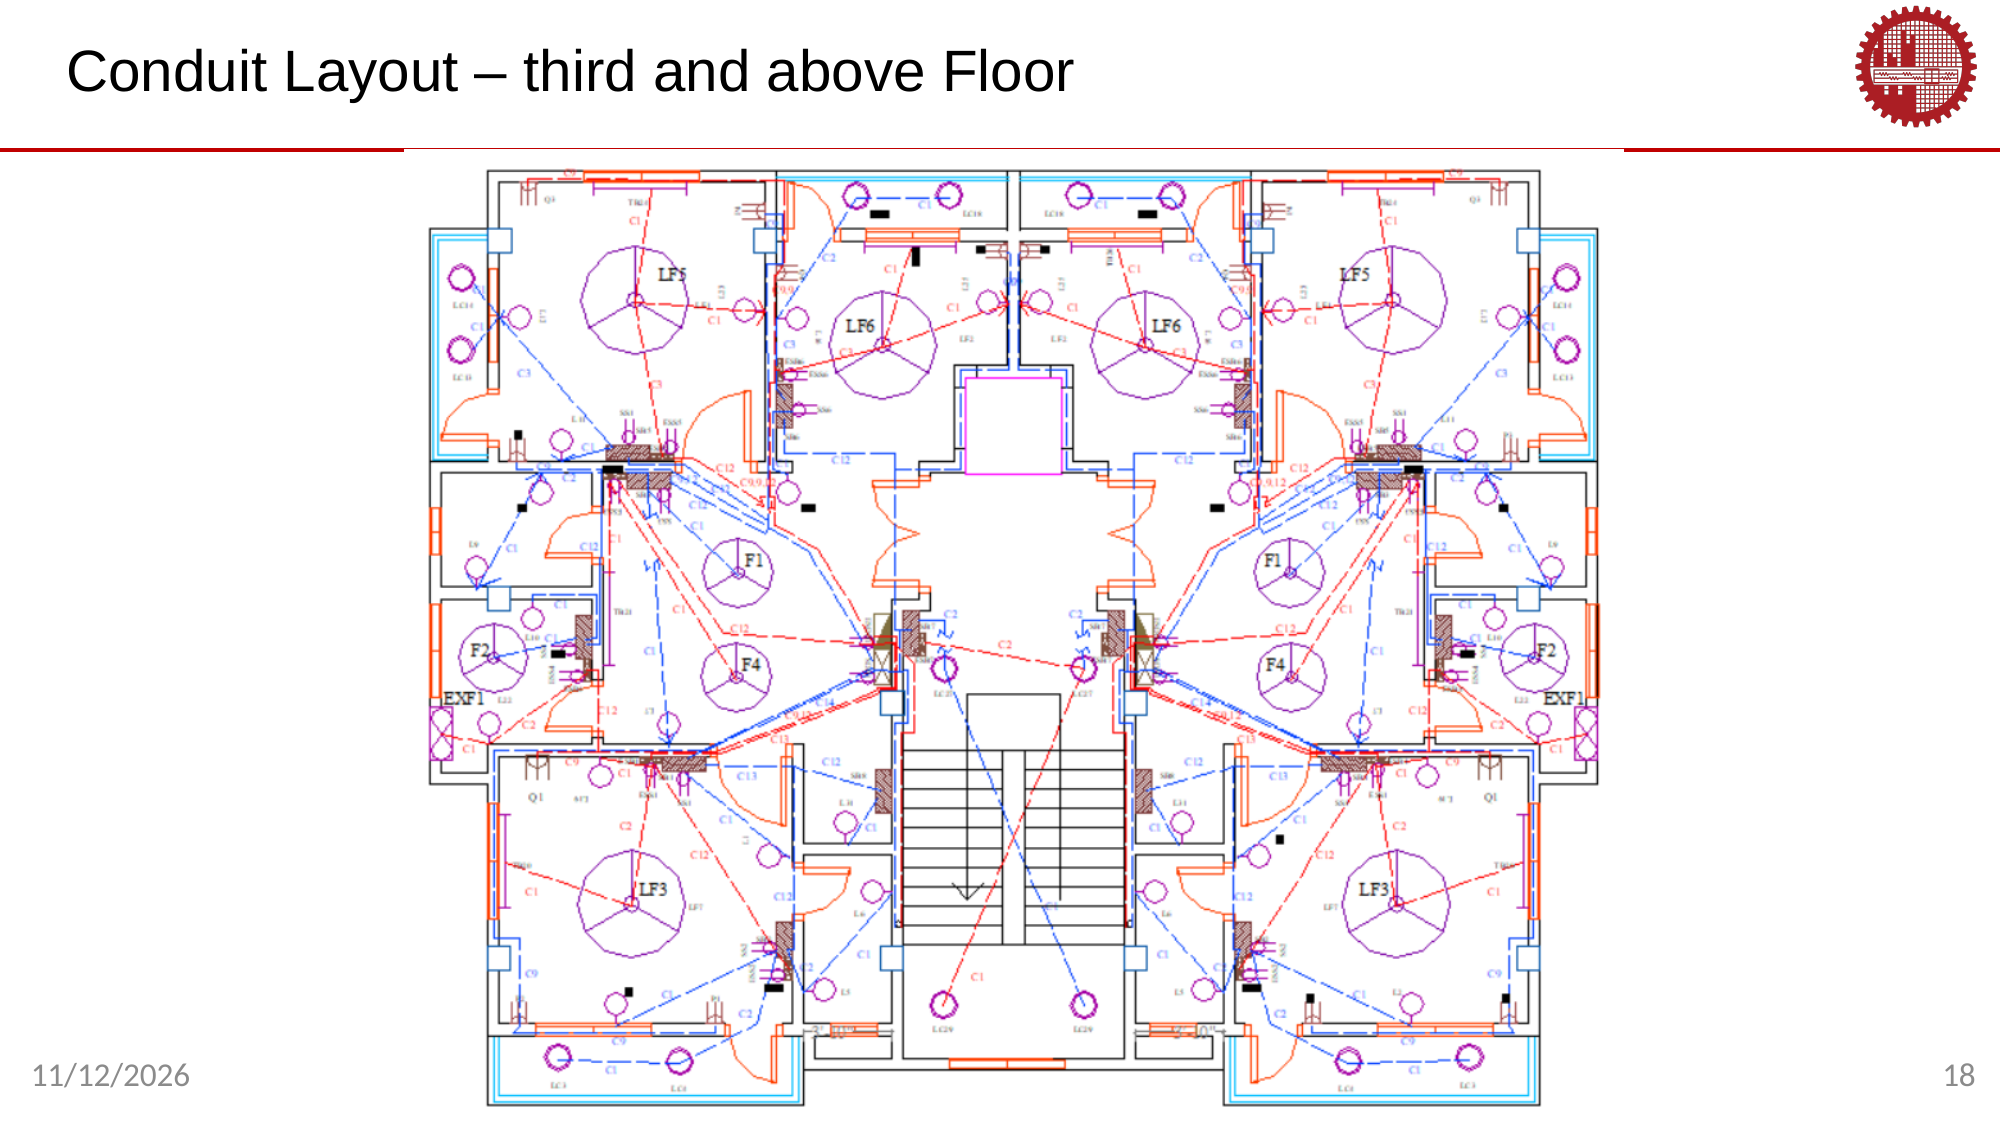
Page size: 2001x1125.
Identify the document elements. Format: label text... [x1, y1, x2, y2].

text_box Conduit Layout – third and above Floor [51, 25, 1474, 149]
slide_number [15, 1042, 404, 1103]
slide_number 18 [1624, 1042, 1991, 1103]
picture [1854, 4, 1978, 128]
picture [404, 149, 1624, 1113]
